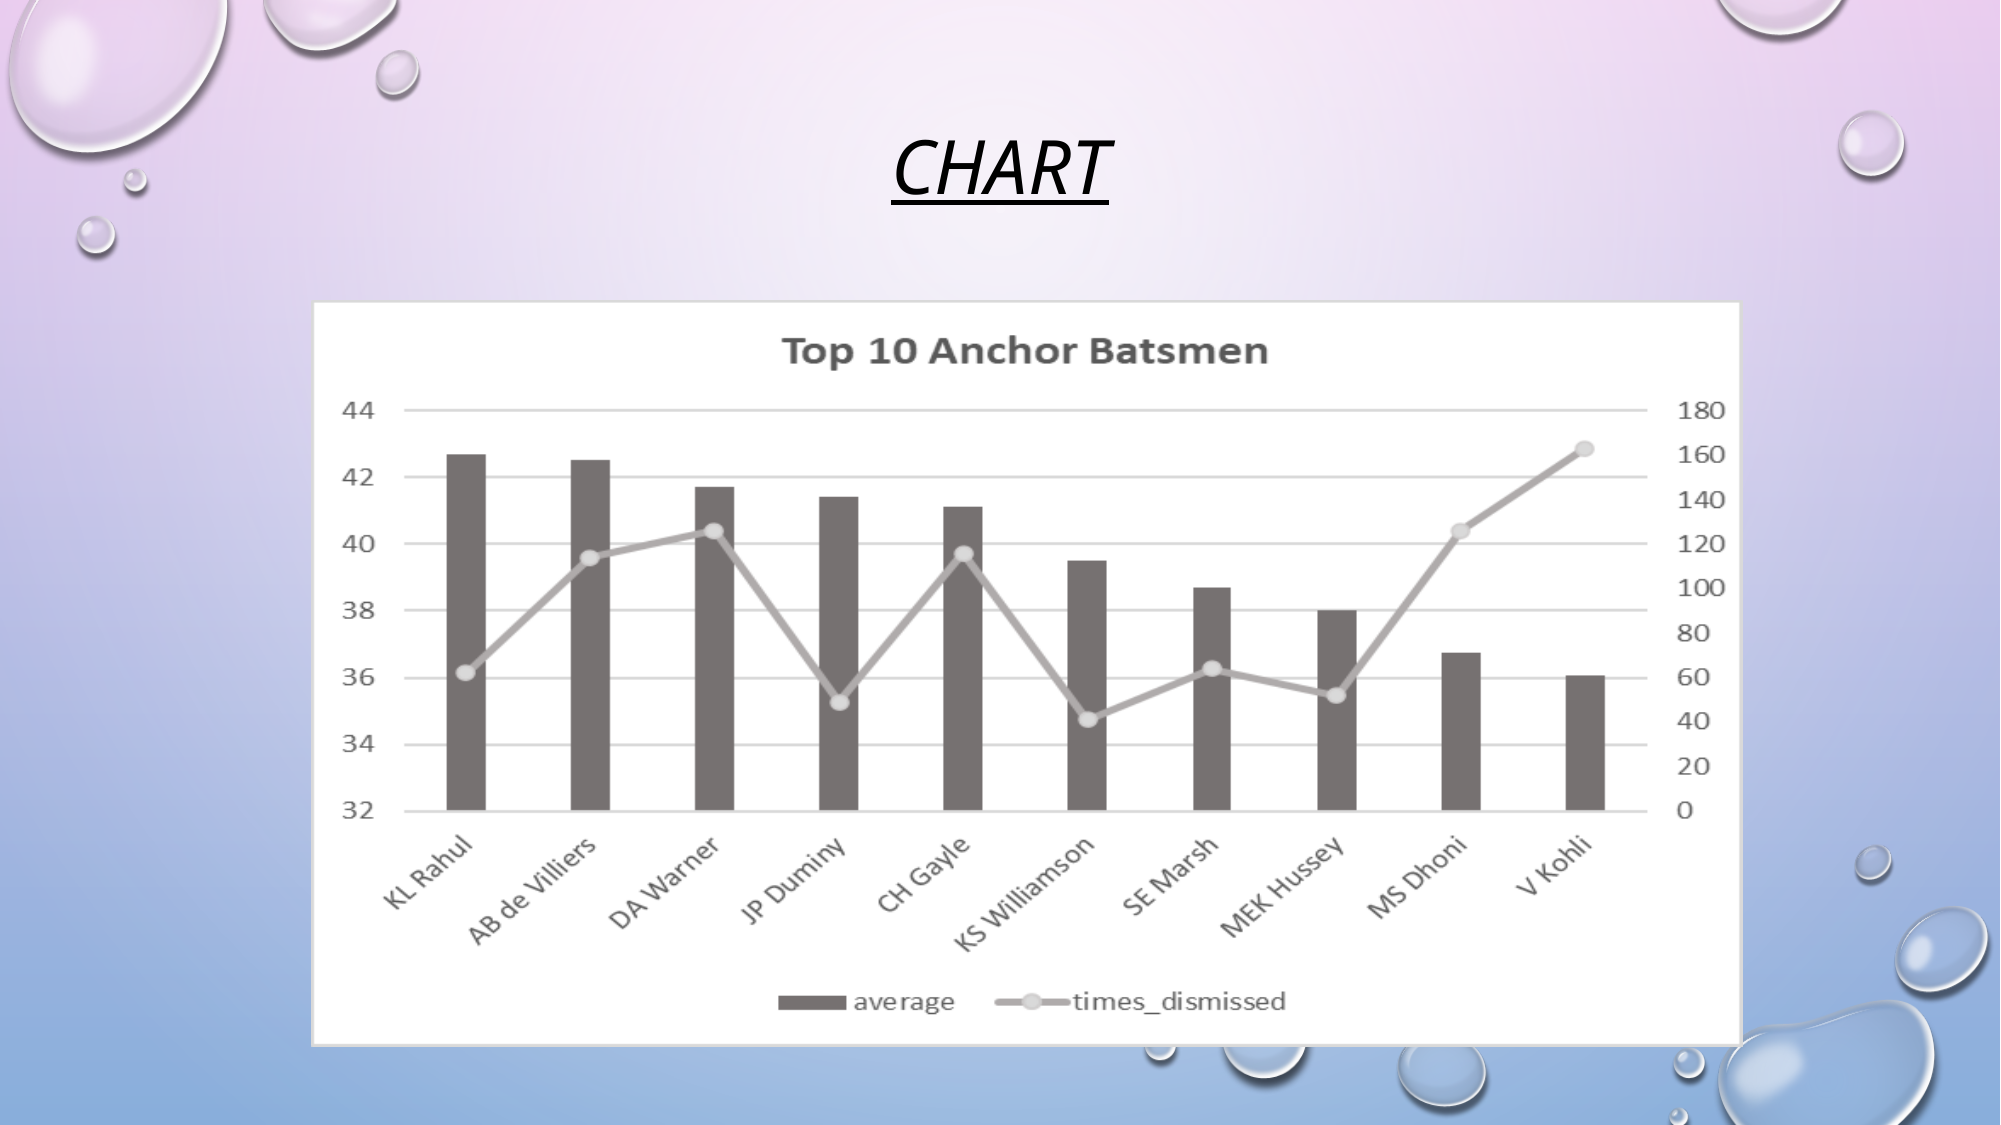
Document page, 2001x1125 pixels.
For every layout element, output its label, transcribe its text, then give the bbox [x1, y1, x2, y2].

title chart [149, 39, 1851, 301]
picture [0, 0, 2000, 1125]
